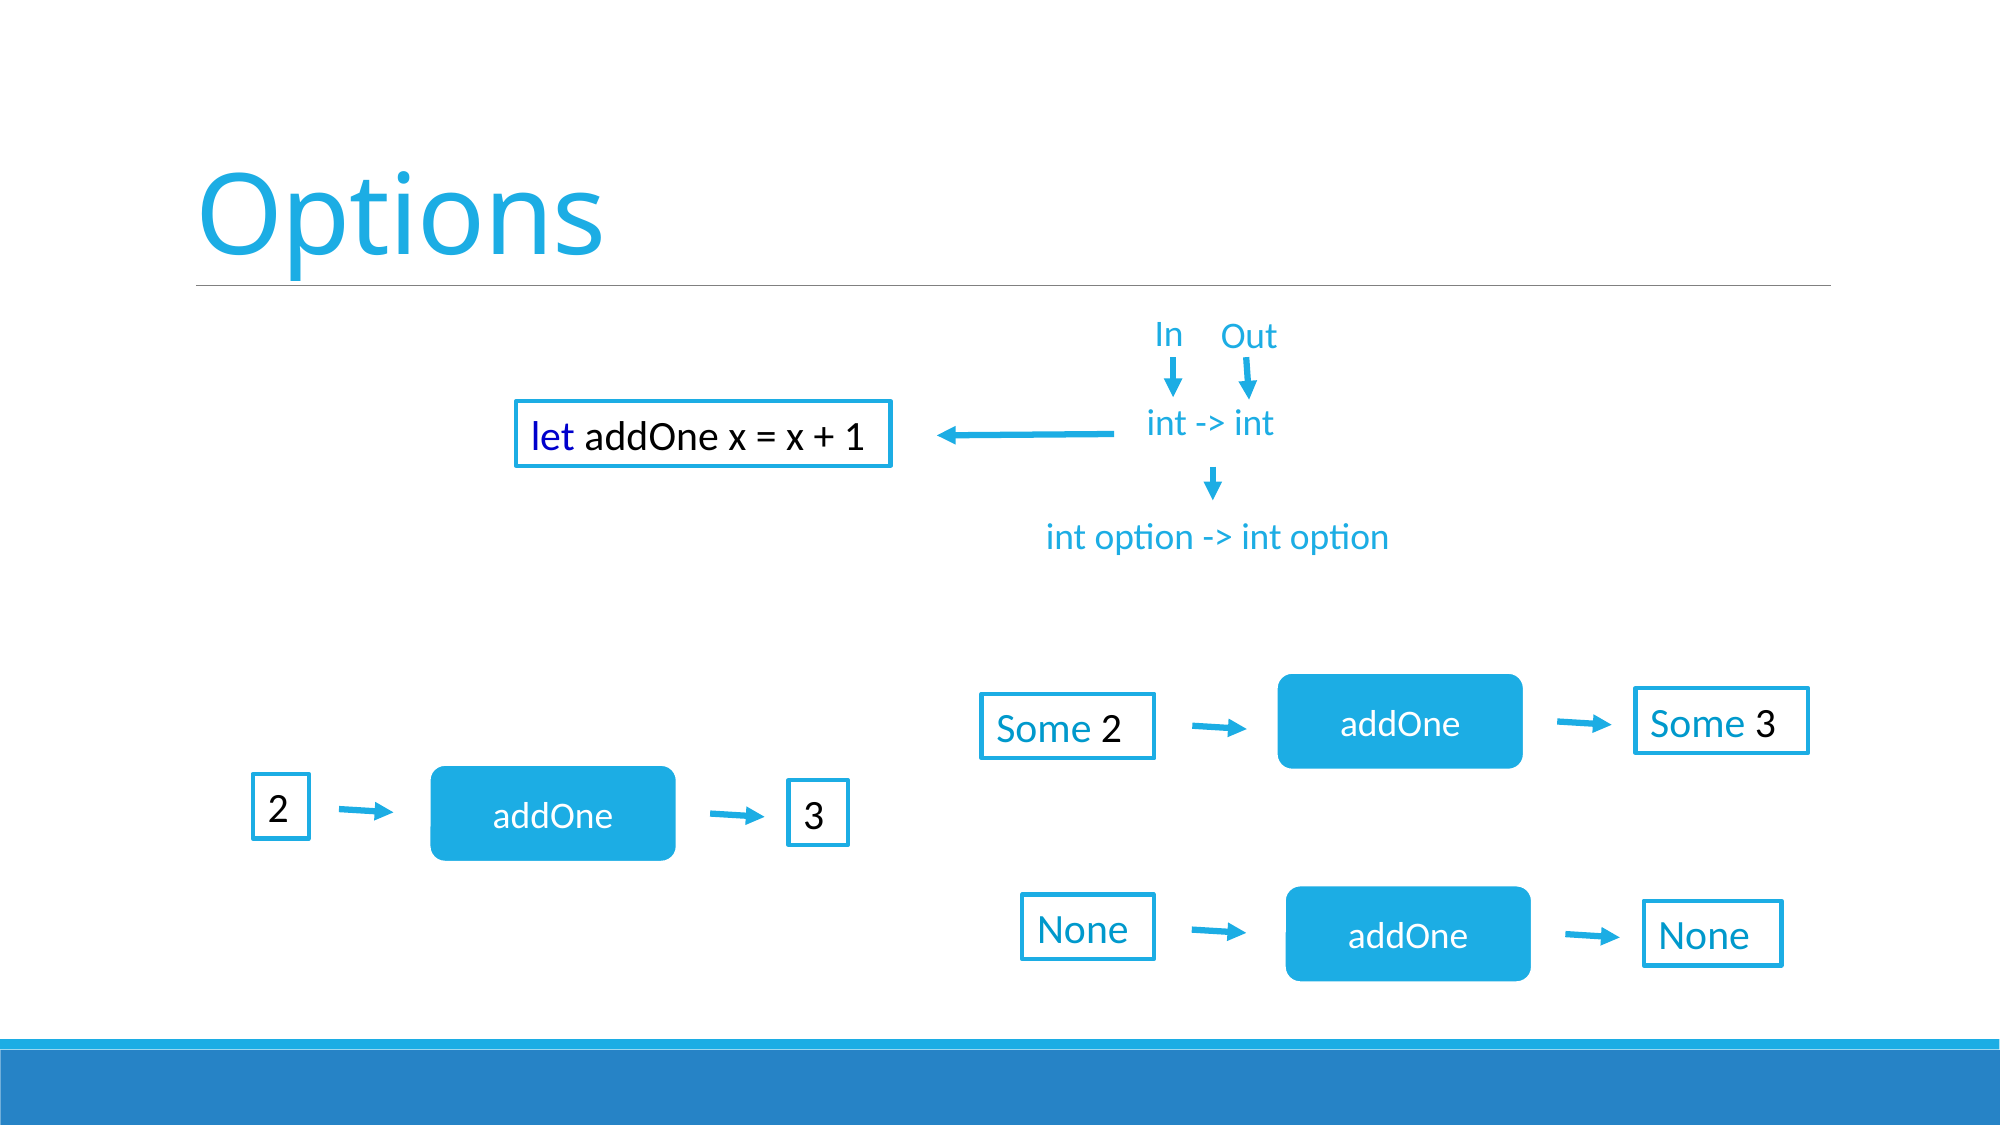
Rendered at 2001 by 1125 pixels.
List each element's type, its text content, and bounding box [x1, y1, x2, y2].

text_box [936, 390, 1292, 452]
text_box addOne [1273, 669, 1528, 773]
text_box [1021, 893, 1247, 961]
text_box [1556, 687, 1809, 755]
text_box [981, 693, 1248, 760]
text_box let addOne x = x + 1 [515, 400, 892, 467]
text_box addOne [1281, 882, 1536, 986]
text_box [1023, 466, 1413, 566]
title Options [180, 47, 1830, 285]
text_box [1564, 900, 1782, 967]
text_box addOne [426, 761, 680, 865]
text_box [1138, 300, 1294, 401]
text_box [709, 779, 849, 847]
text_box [252, 773, 394, 840]
